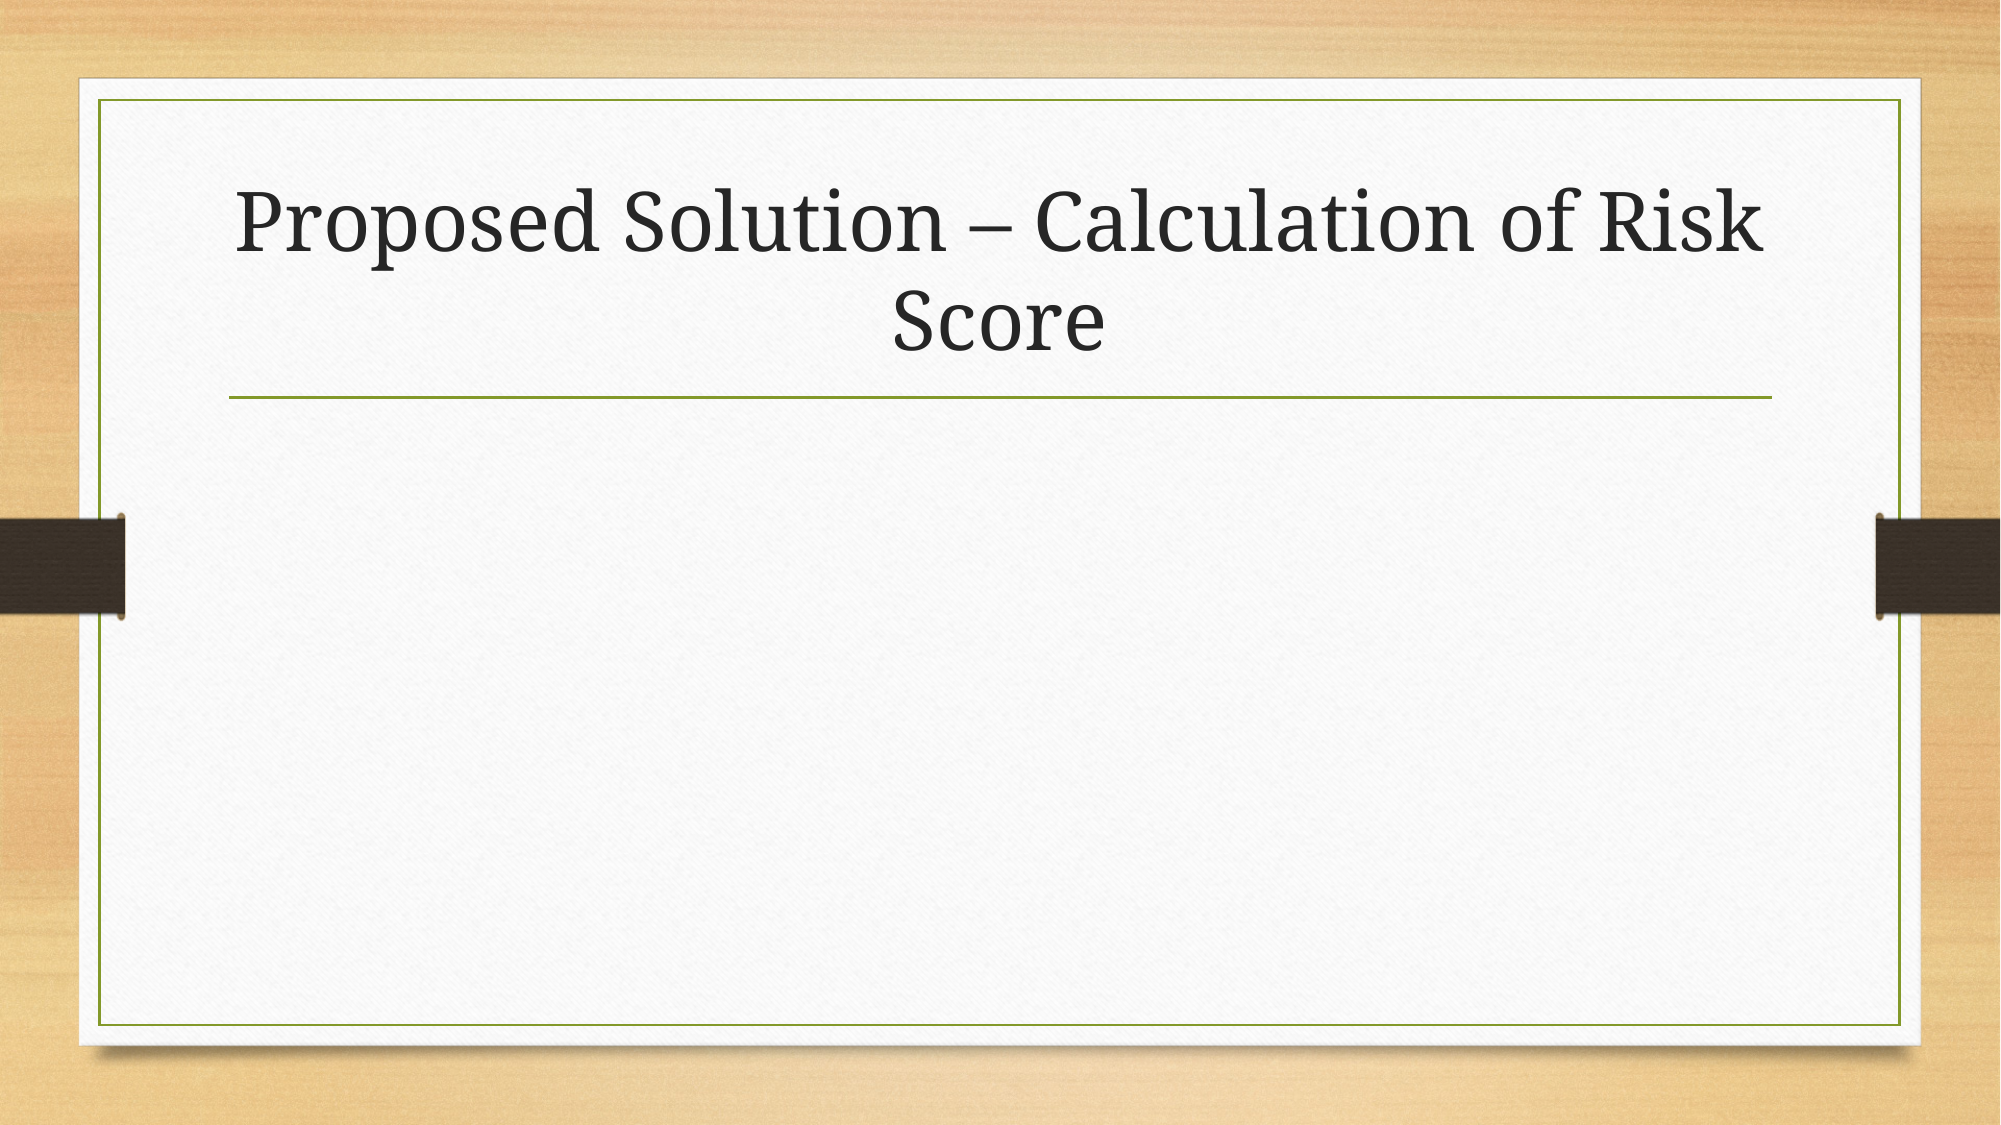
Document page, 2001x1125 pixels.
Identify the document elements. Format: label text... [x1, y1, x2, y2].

picture [0, 0, 2001, 1125]
title Proposed Solution – Calculation of Risk Score [212, 161, 1788, 375]
